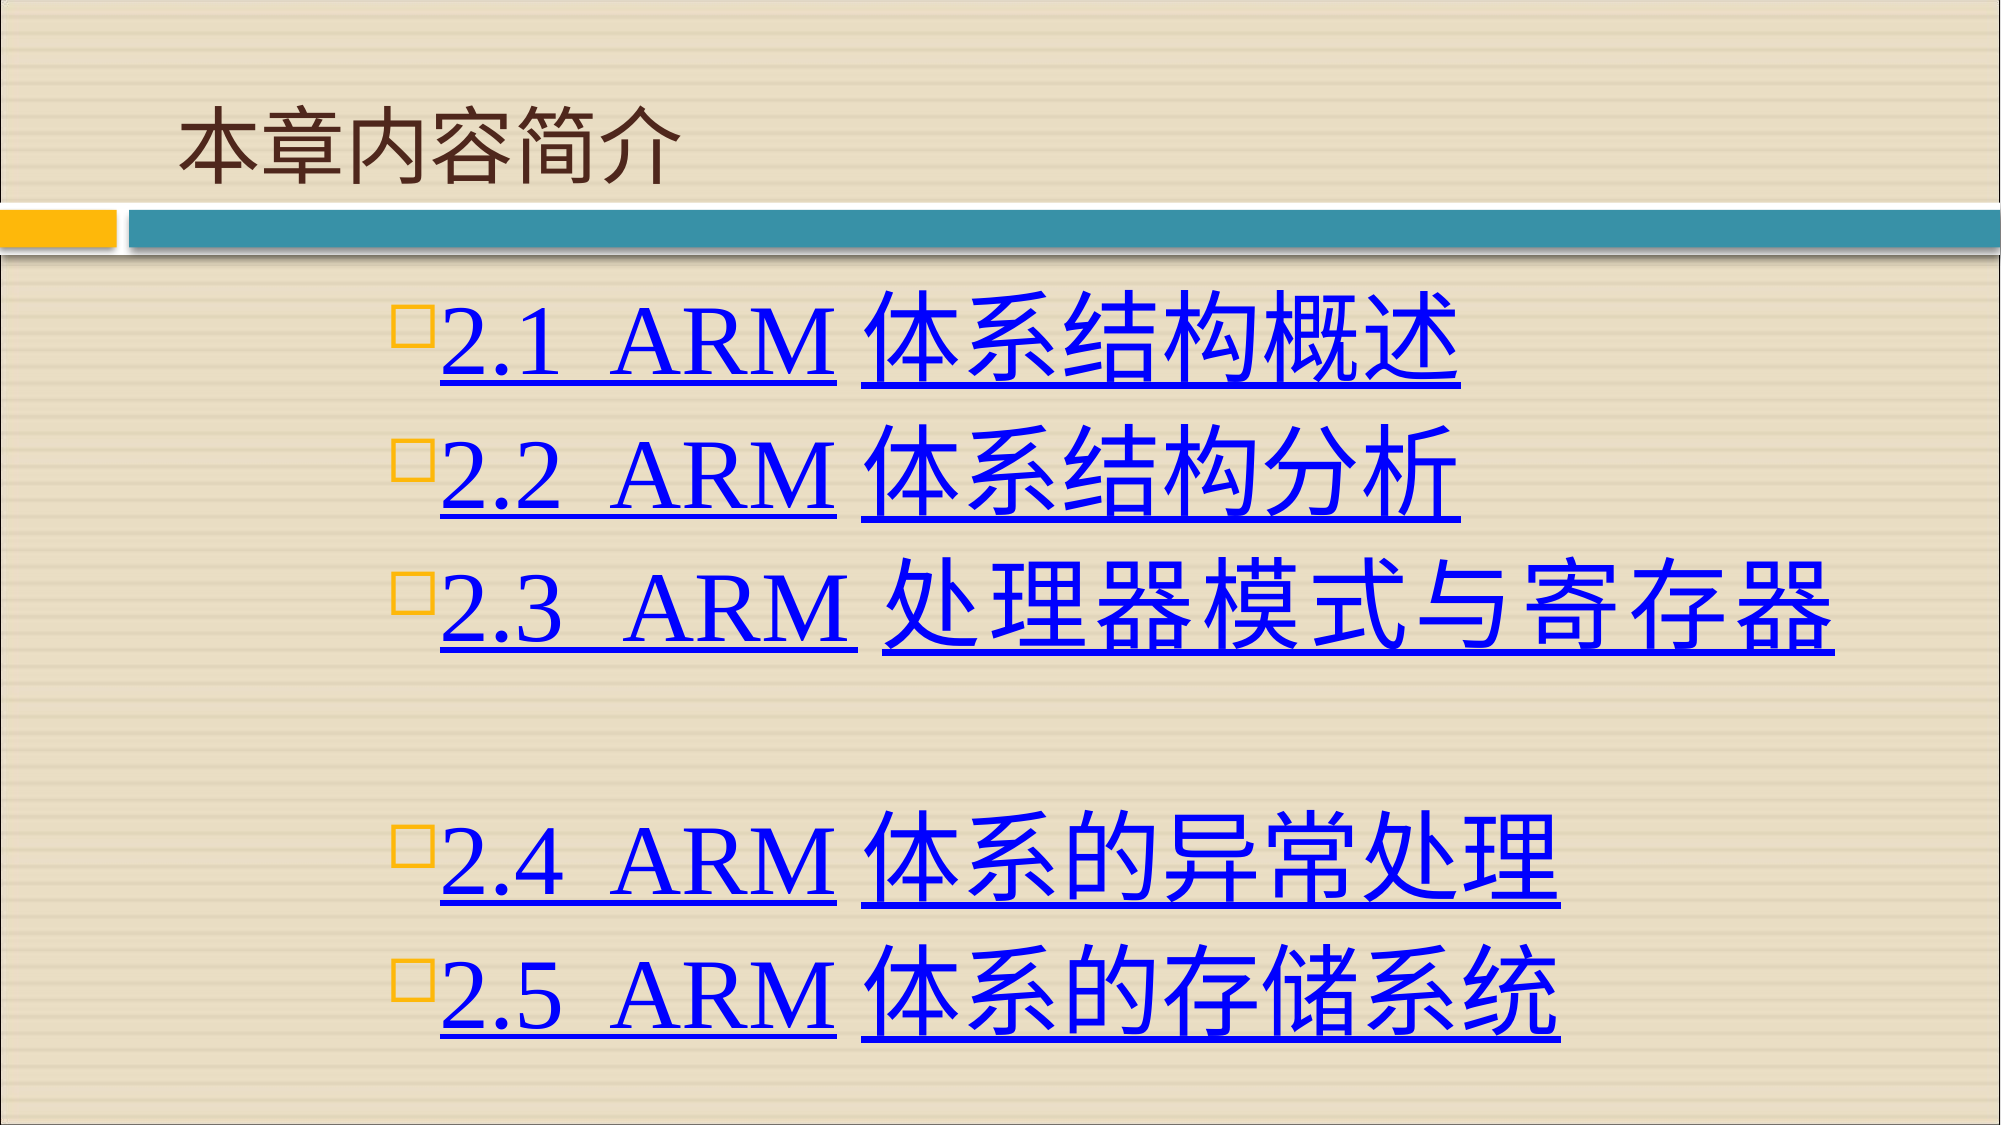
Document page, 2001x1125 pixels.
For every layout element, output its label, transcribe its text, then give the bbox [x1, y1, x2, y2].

picture [0, 0, 2001, 1125]
title 本章内容简介 [161, 68, 1500, 219]
list 2.1 ARM体系结构概述 2.2 ARM体系结构分析 2.3 ARM处理器模式与寄存器 2.4 ARM体系的异常处理 2.5 ARM体系的存储系统 [290, 266, 1851, 1095]
